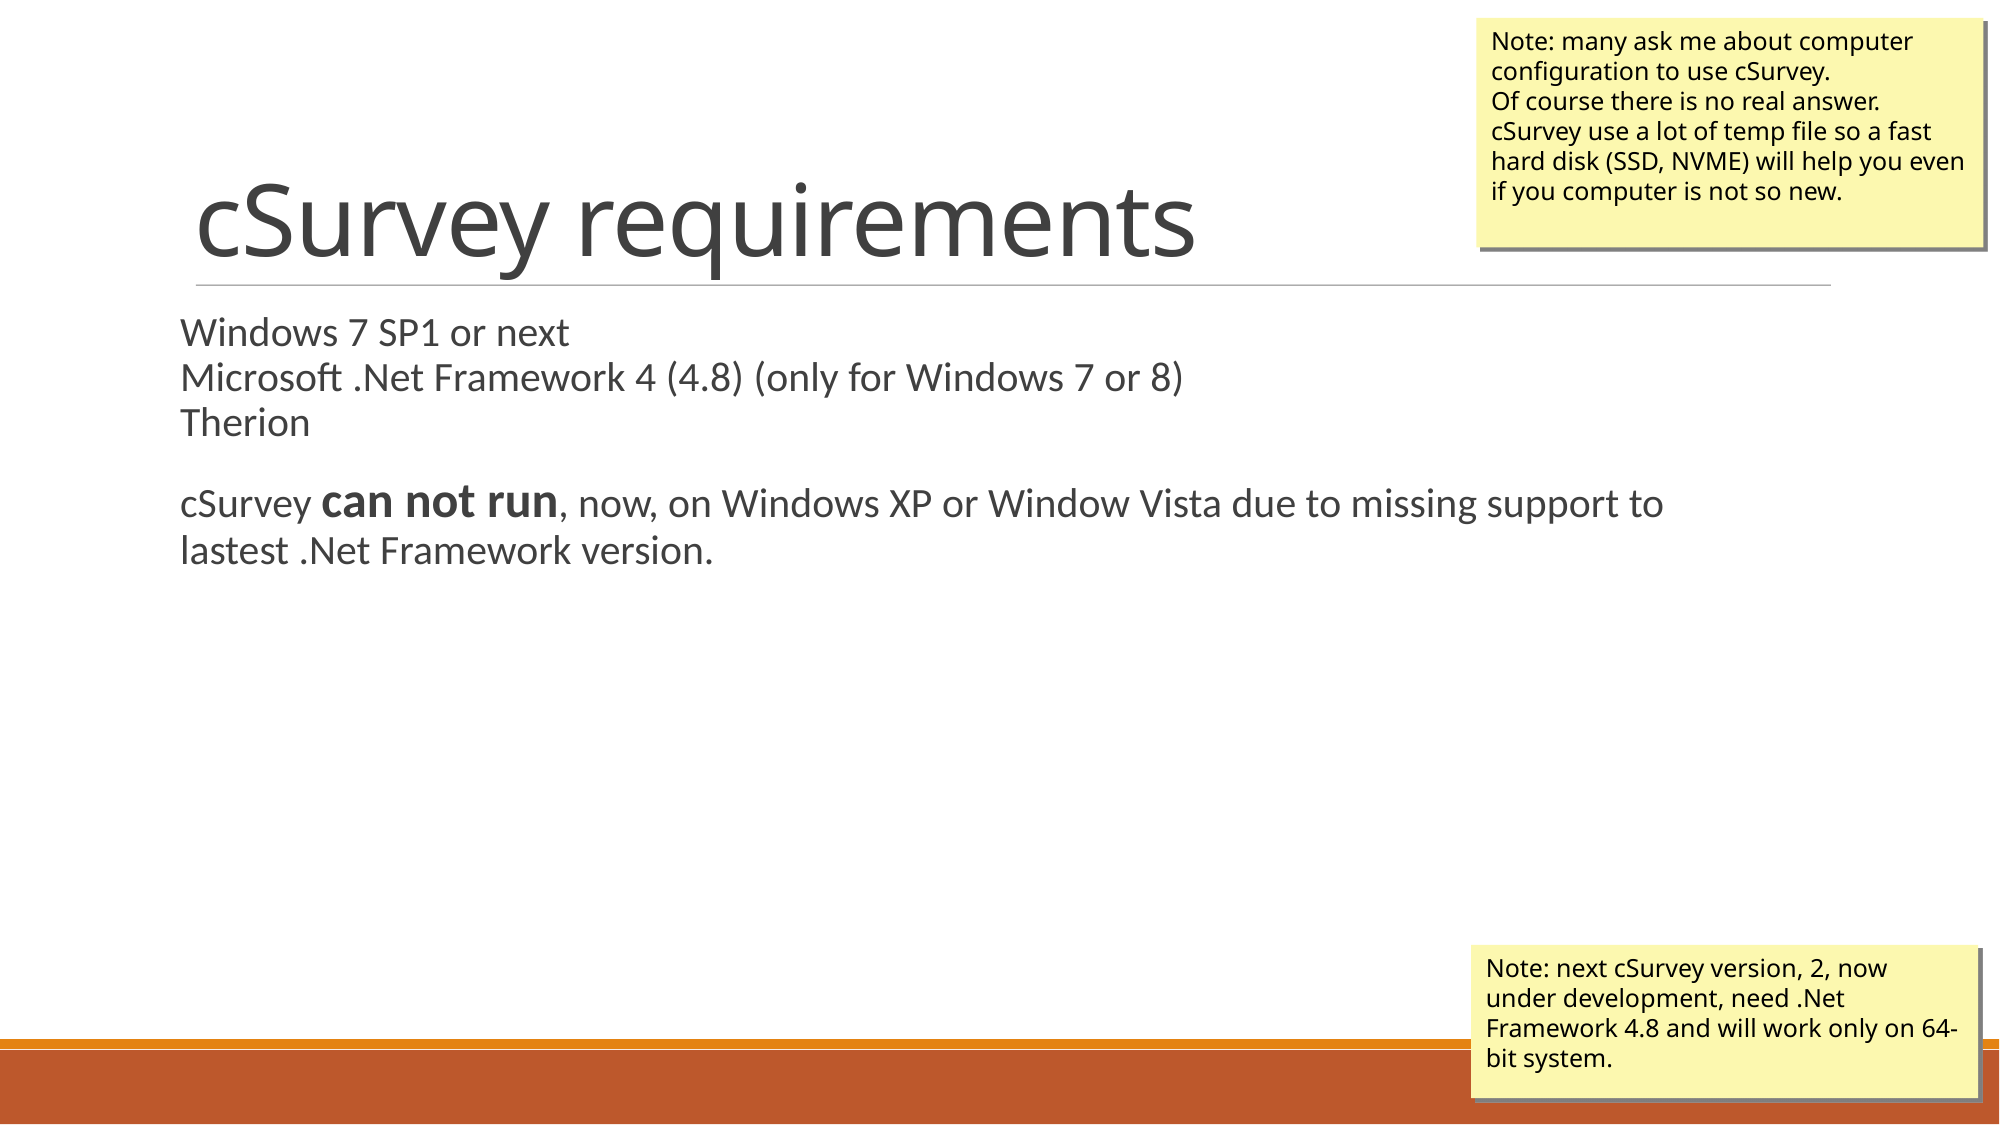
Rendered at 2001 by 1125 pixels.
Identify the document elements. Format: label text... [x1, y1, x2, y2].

text_box Note: next cSurvey version, 2, now under development, need .Net Framework 4.8 and will work only on 64-bit system. [1471, 944, 1979, 1099]
text_box cSurvey requirements [179, 46, 1830, 285]
text_box Note: many ask me about computer configuration to use cSurvey. Of course there is no real answer. cSurvey use a lot of temp file so a fast hard disk (SSD, NVME) will help you even if you computer is not so new. [1476, 17, 1984, 248]
text_box Windows 7 SP1 or next Microsoft .Net Framework 4 (4.8) (only for Windows 7 or 8) Therion cSurvey can not run, now, on Windows XP or Window Vista due to missing support to lastest .Net Framework version. [179, 302, 1830, 962]
